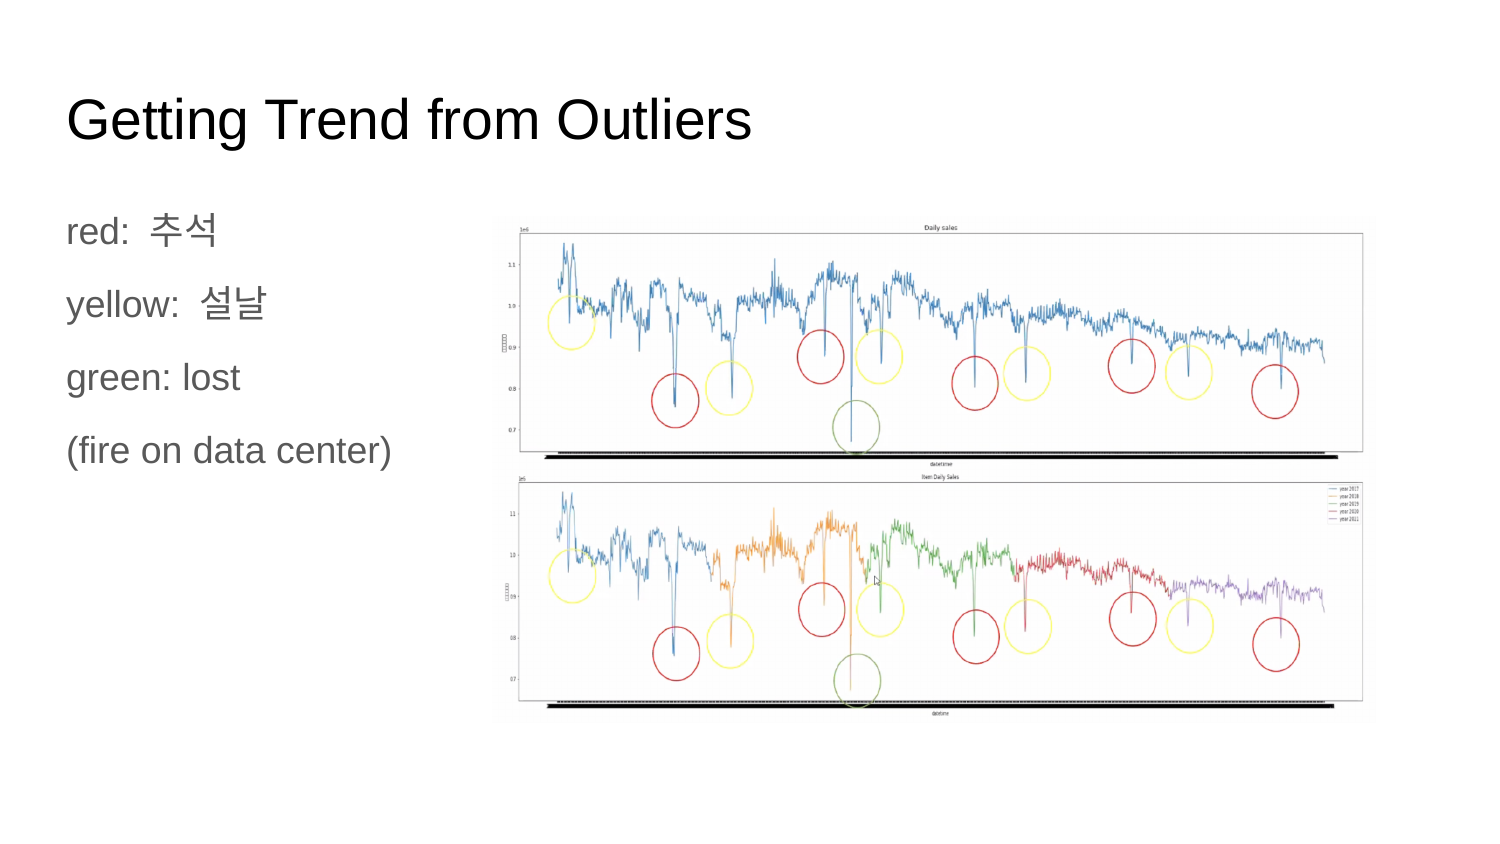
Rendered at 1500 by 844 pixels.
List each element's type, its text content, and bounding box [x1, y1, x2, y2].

title Getting Trend from Outliers [51, 72, 1449, 167]
picture [492, 215, 1376, 723]
list red: 추석 yellow: 설날 green: lost (fire on data center) [51, 189, 1449, 750]
